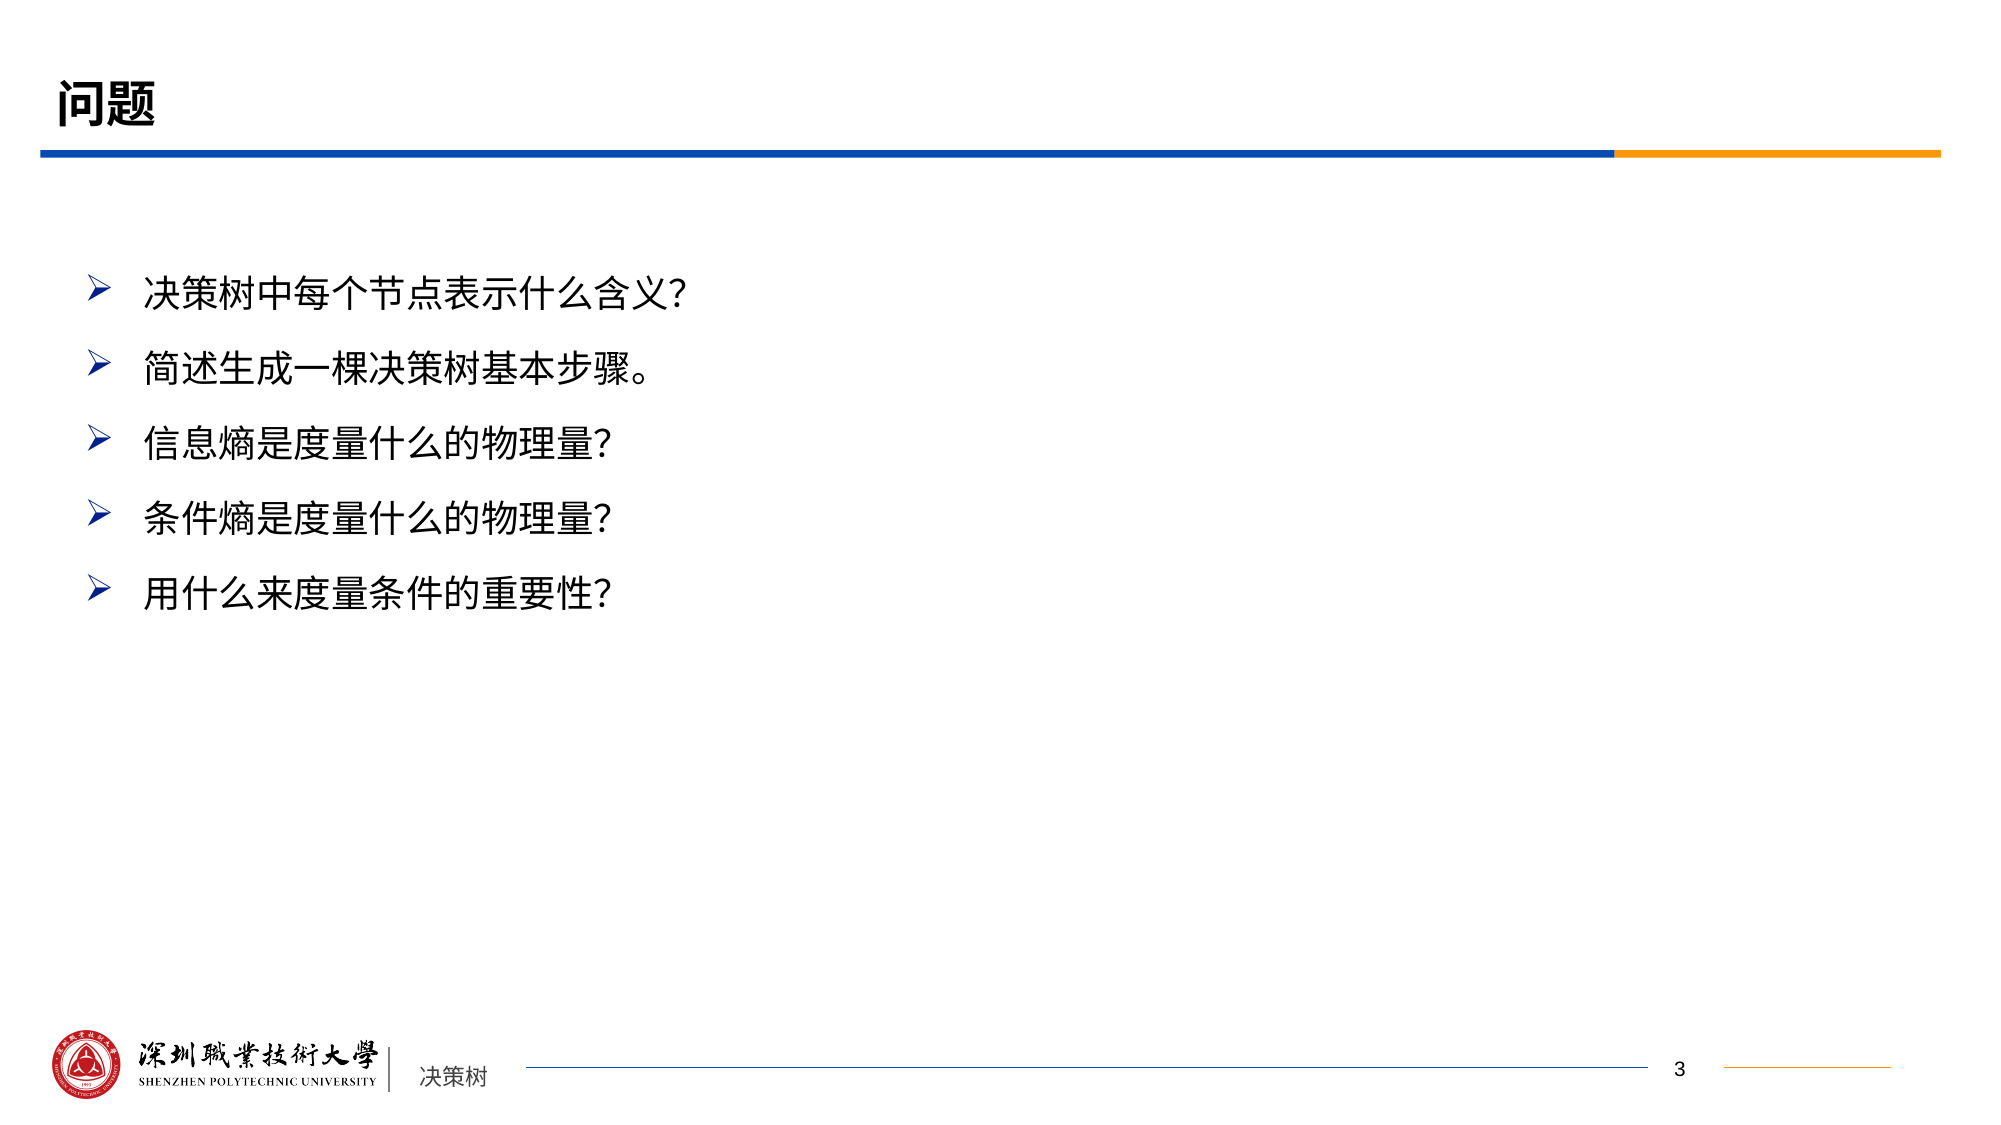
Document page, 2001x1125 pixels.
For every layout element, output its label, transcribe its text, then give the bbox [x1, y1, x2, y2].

list 决策树中每个节点表示什么含义？ 简述生成一棵决策树基本步骤。 信息熵是度量什么的物理量？ 条件熵是度量什么的物理量？ 用什么来度量条件的重要性？ [69, 240, 1071, 952]
title 问题 [41, 58, 1842, 146]
picture [51, 1029, 378, 1100]
